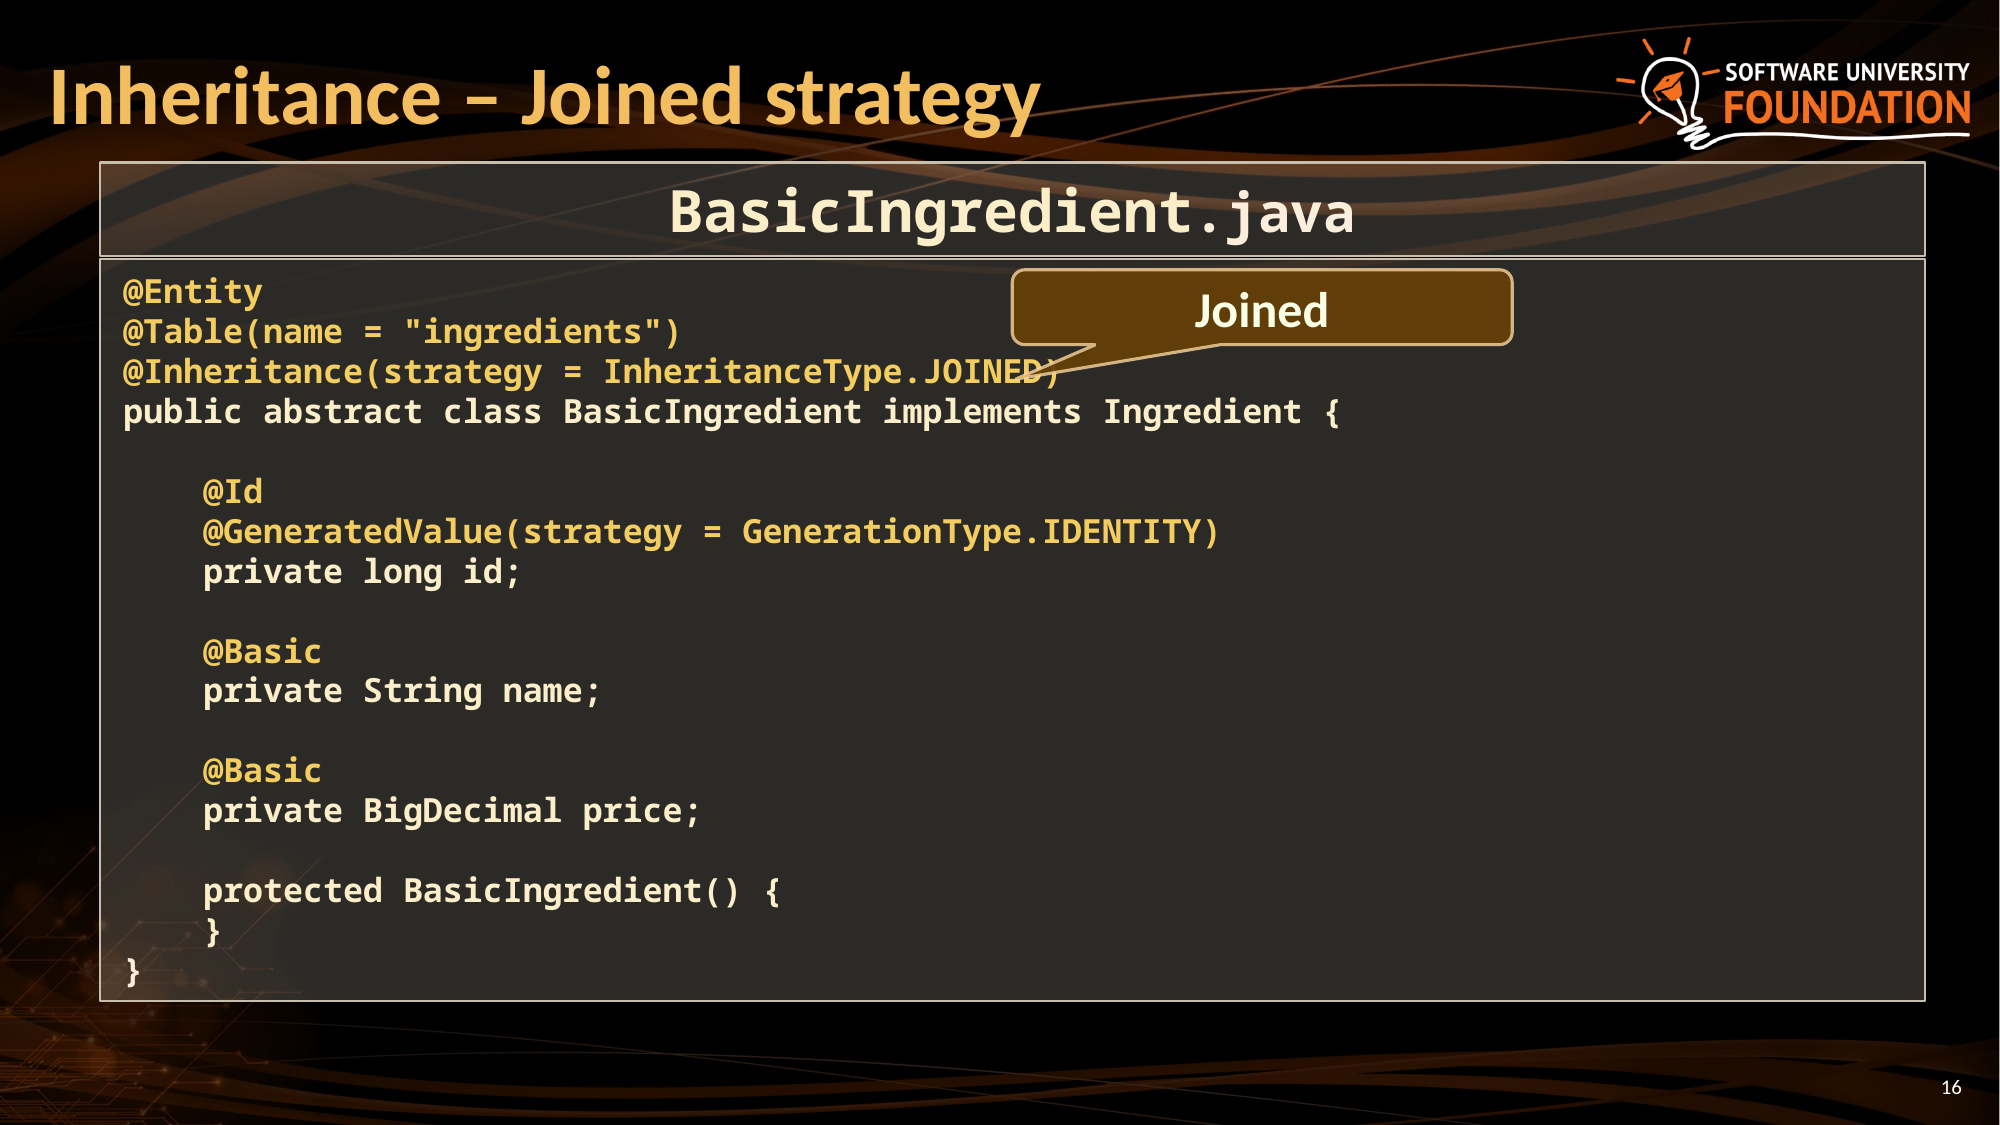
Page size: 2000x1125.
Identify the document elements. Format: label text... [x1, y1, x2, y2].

text_box Joined [1011, 268, 1514, 381]
title Inheritance – Joined strategy [30, 6, 1602, 189]
text_box BasicIngredient.java [99, 162, 1925, 257]
text_box @Entity @Table(name = "ingredients") @Inheritance(strategy = InheritanceType.JOINED) public abstract class BasicIngredient implements Ingredient { @Id @GeneratedValue(strategy = GenerationType.IDENTITY) private long id; @Basic private String name; @Basic private BigDecimal price; protected BasicIngredient() { } } [99, 258, 1925, 1001]
picture [0, 0, 2000, 1125]
slide_number 16 [1897, 1070, 1968, 1103]
